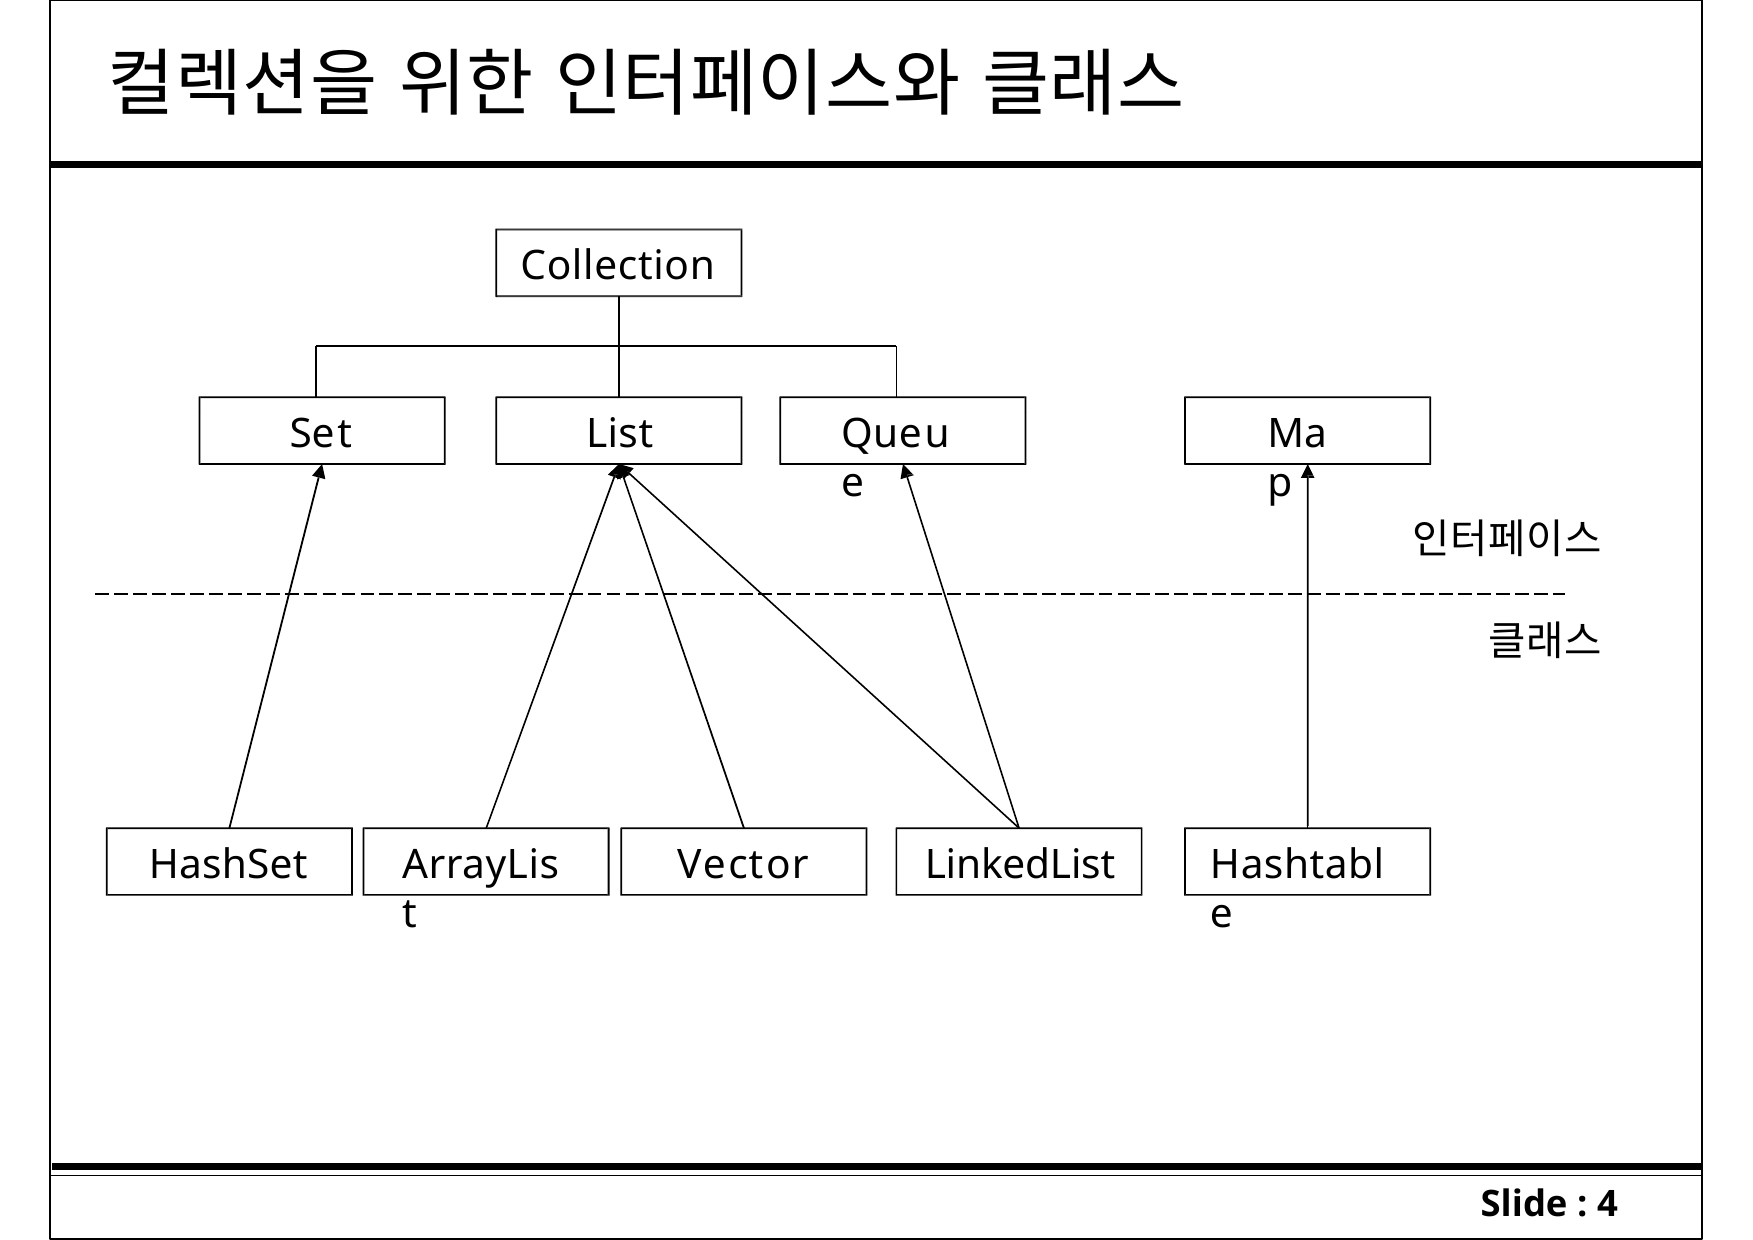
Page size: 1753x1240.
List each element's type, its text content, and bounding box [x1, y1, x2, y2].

slide_number Slide : 4 [1467, 1189, 1633, 1240]
text_box [49, 0, 1702, 1240]
